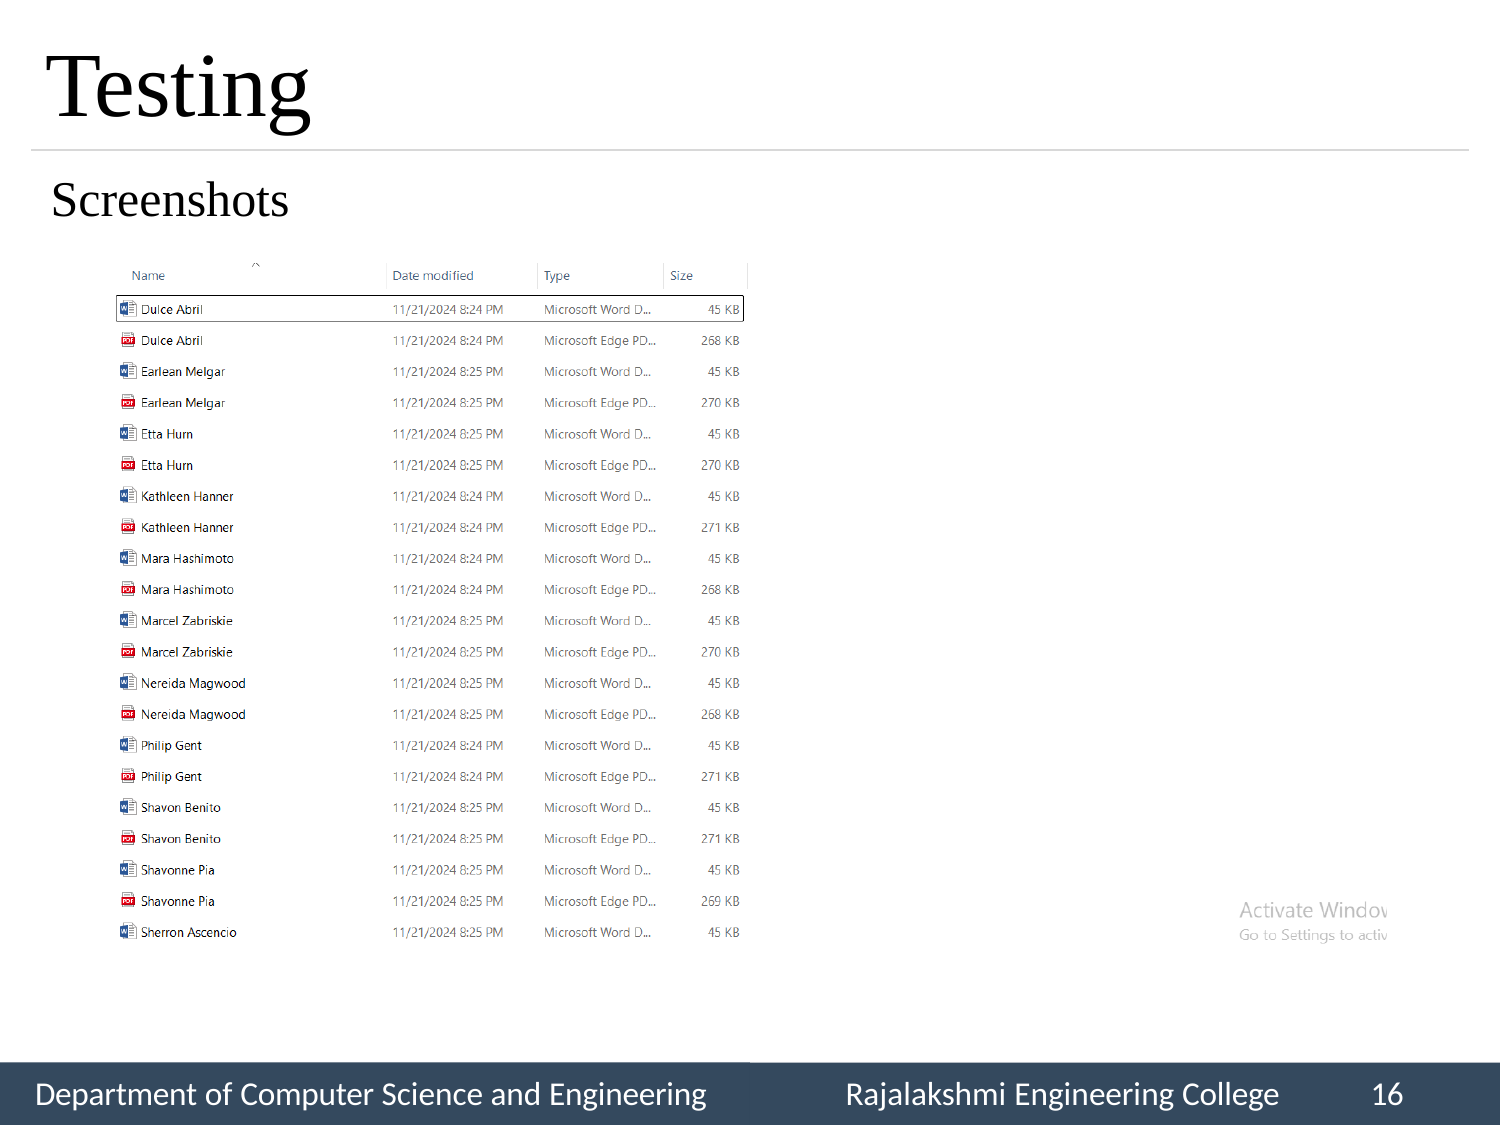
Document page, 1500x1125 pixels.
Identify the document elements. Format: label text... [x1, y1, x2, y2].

picture [111, 263, 1387, 949]
slide_number Rajalakshmi Engineering College [843, 1078, 1284, 1125]
text_box Screenshots [50, 144, 1488, 304]
title Testing [43, 22, 1387, 213]
picture [0, 1058, 1500, 1125]
footer Department of Computer Science and Engineering [32, 1078, 717, 1125]
slide_number 16 [1368, 1078, 1407, 1125]
